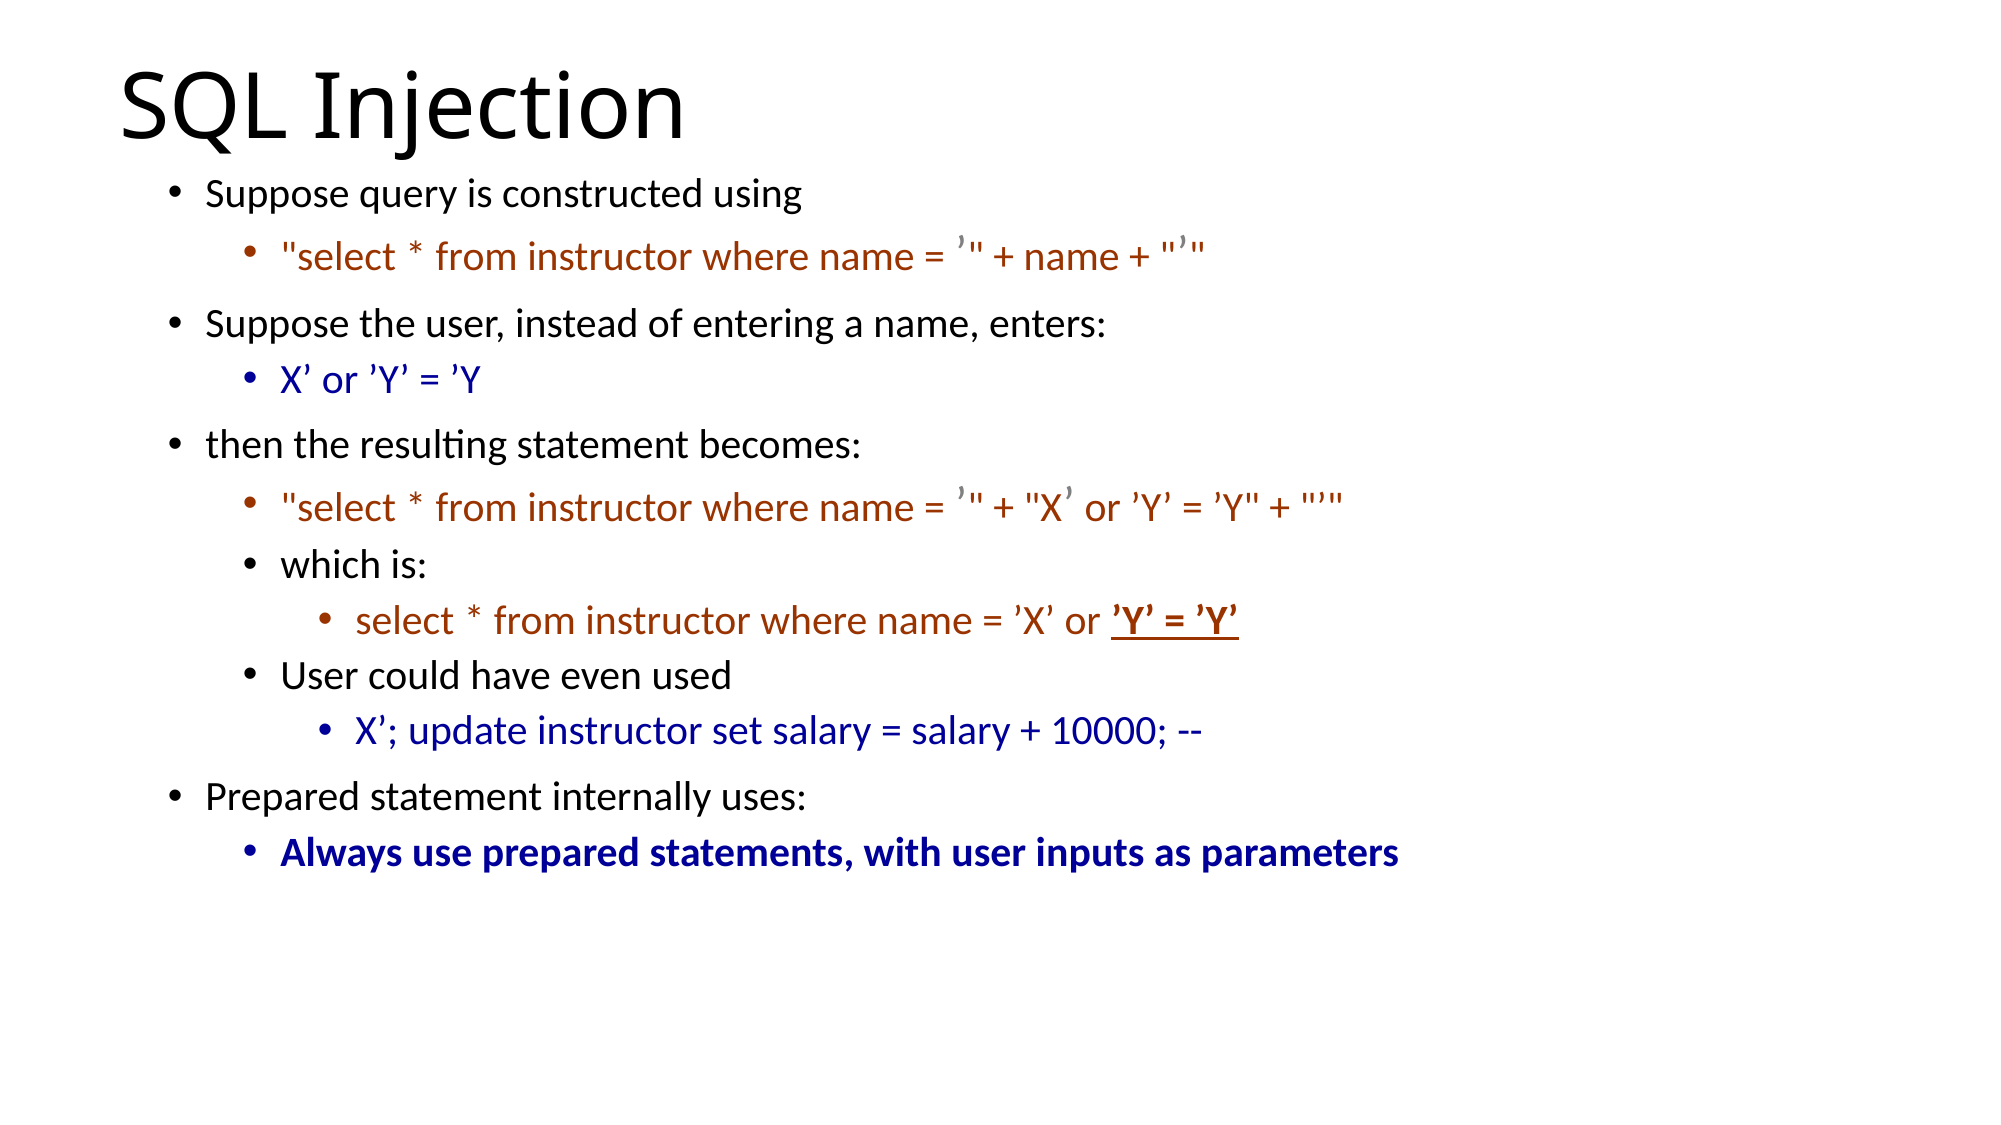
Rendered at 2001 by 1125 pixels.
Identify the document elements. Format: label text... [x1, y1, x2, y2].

list Suppose query is constructed using "select * from instructor where name = ’" + name + "’" Suppose the user, instead of entering a name, enters: X’ or ’Y’ = ’Y then the resulting statement becomes: "select * from instructor where name = ’" + "X’ or ’Y’ = ’Y" + "’" which is: select * from instructor where name = ’X’ or ’Y’ = ’Y’ User could have even used X’; update instructor set salary = salary + 10000; -- Prepared statement internally uses: Always use prepared statements, with user inputs as parameters [152, 164, 1450, 969]
title SQL Injection [104, 0, 1830, 218]
